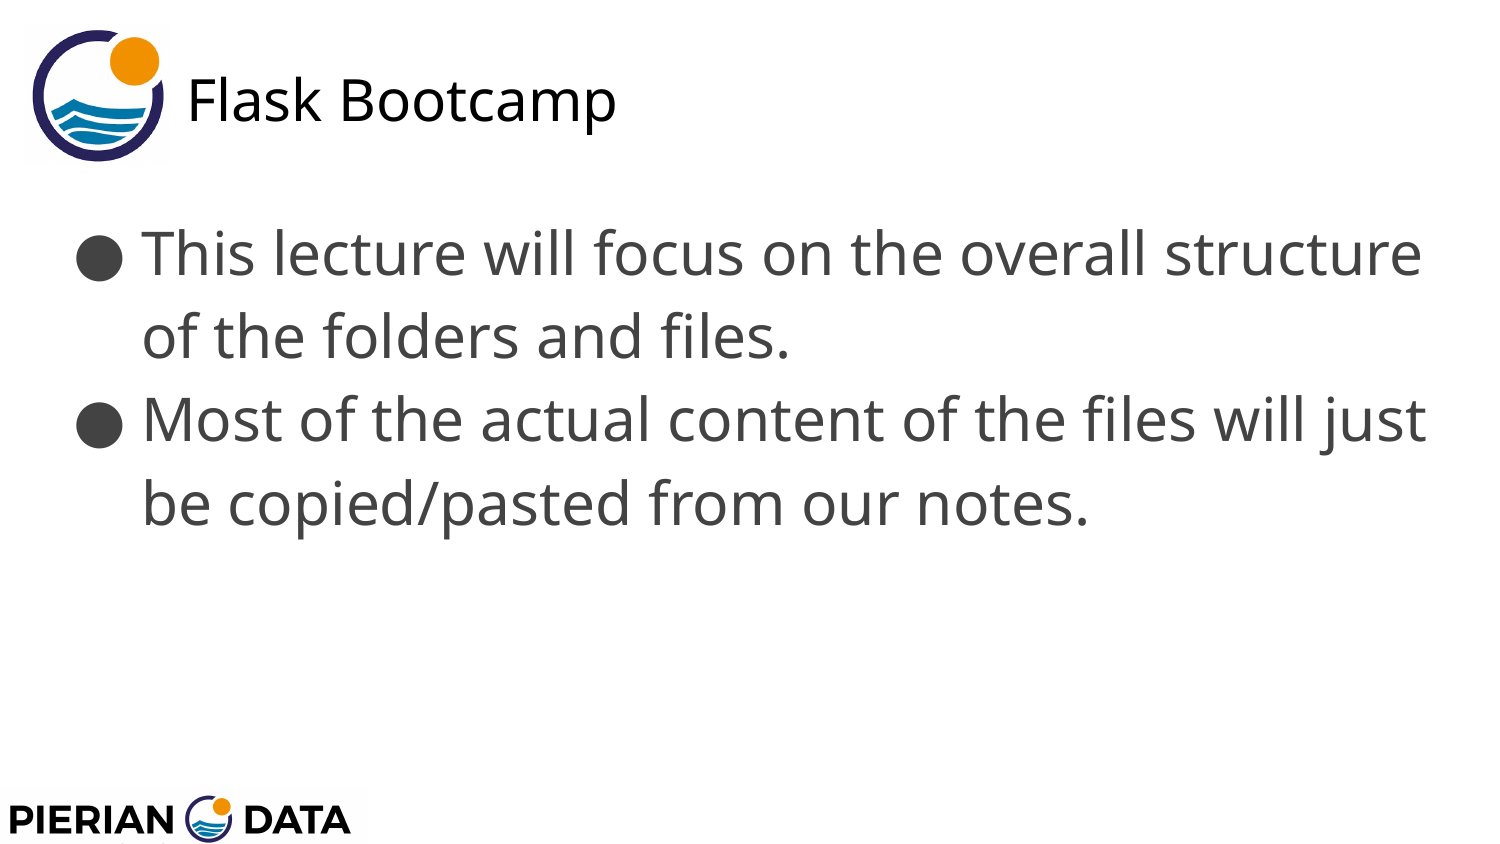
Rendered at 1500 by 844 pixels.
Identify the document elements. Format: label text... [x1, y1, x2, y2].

picture [24, 24, 172, 167]
list This lecture will focus on the overall structure of the folders and files. Most of the actual content of the files will just be copied/pasted from our notes. [51, 189, 1476, 750]
picture [0, 787, 368, 844]
title Flask Bootcamp [176, 48, 1449, 143]
